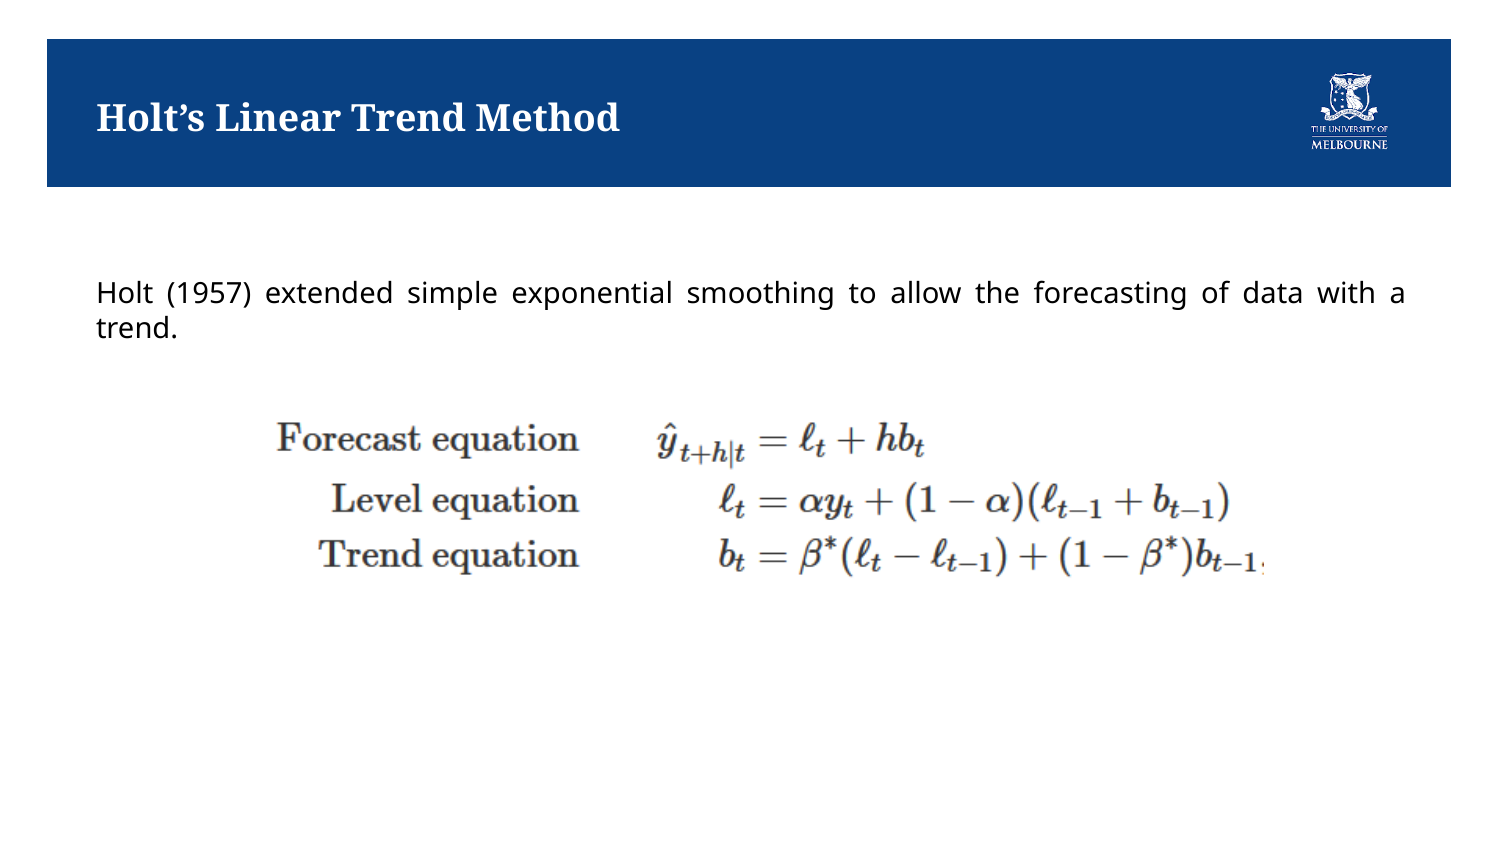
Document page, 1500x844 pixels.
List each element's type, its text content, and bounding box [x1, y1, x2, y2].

title Holt’s Linear Trend Method [81, 67, 1145, 159]
picture [236, 393, 1264, 589]
text_box Holt (1957) extended simple exponential smoothing to allow the forecasting of data with a trend. [81, 266, 1423, 352]
picture [47, 39, 1451, 187]
